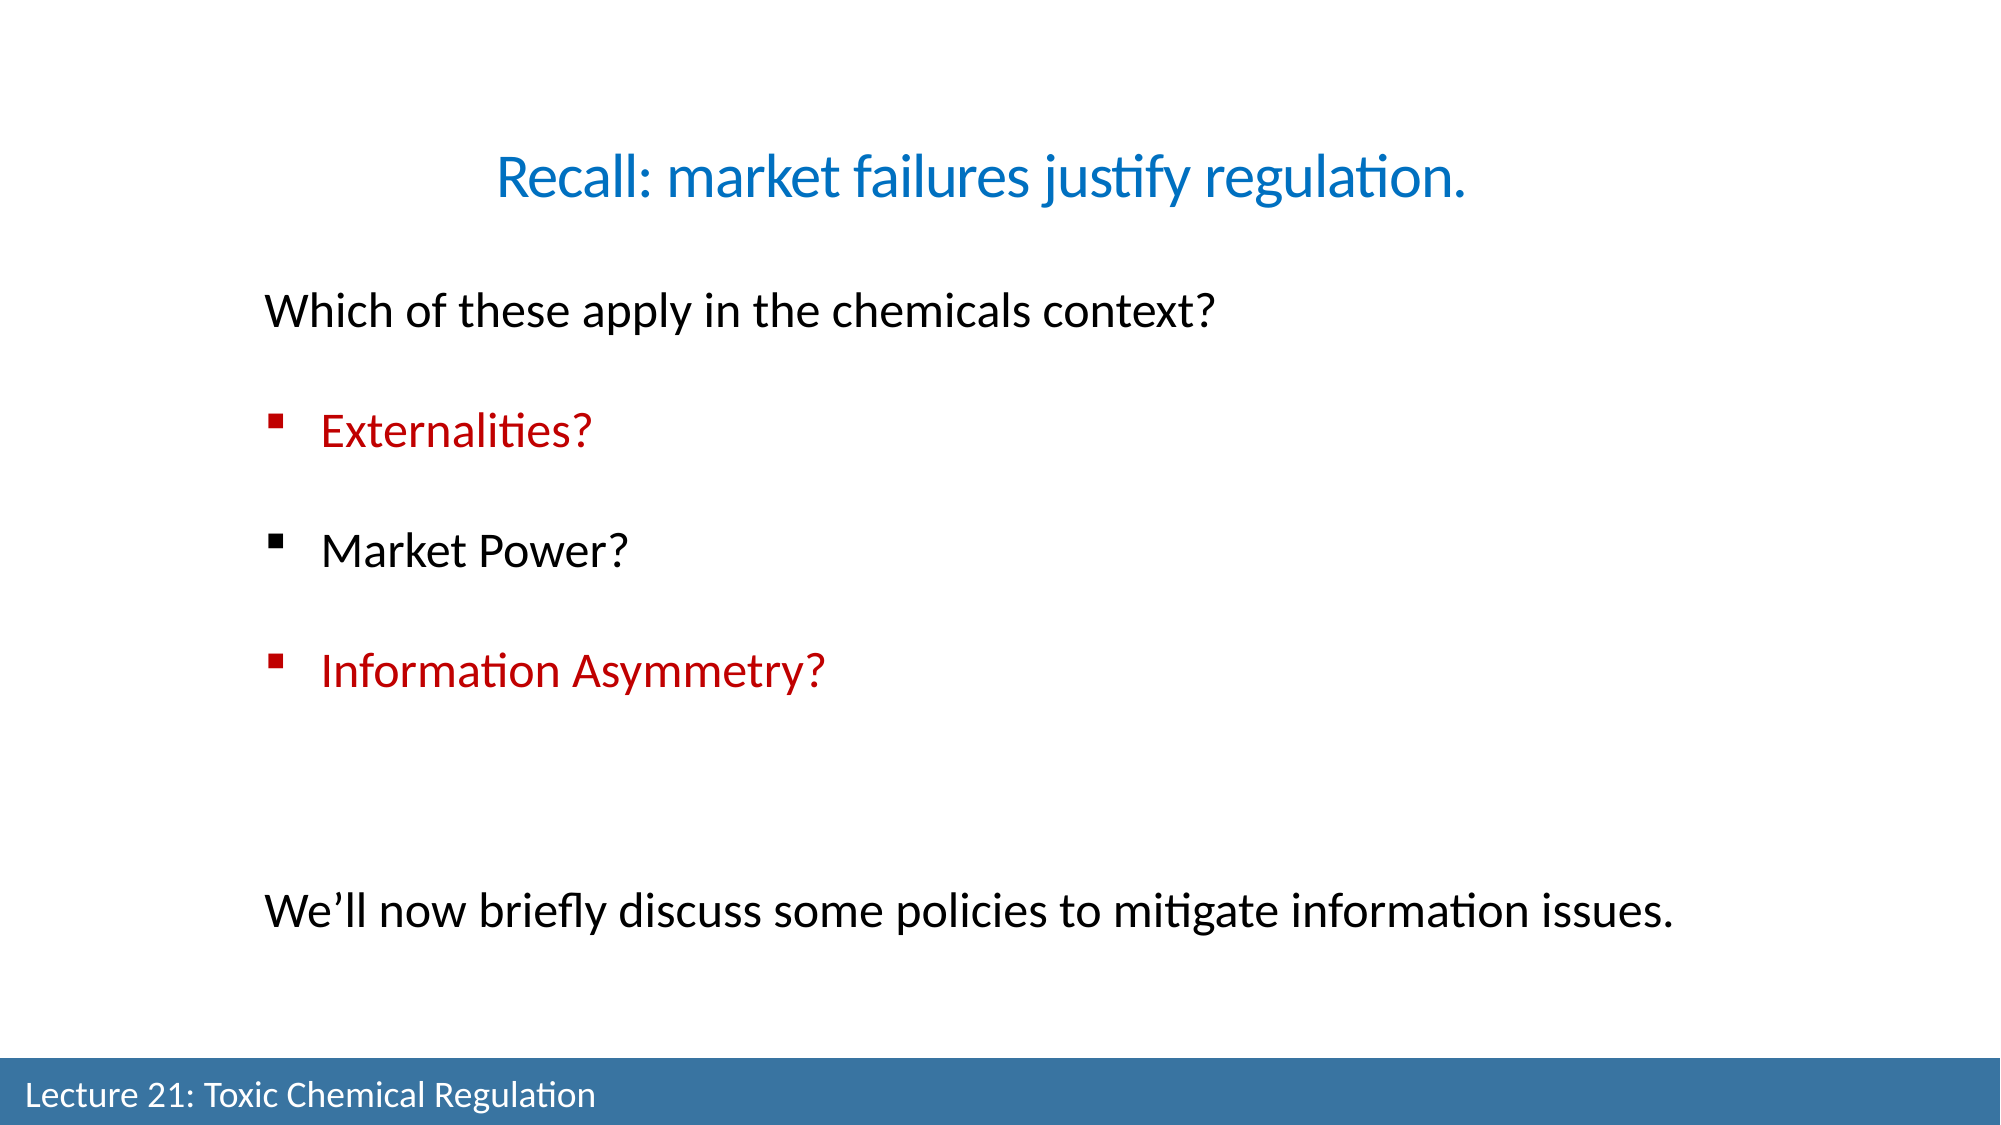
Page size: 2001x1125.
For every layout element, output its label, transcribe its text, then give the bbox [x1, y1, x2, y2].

text_box Recall: market failures justify regulation. [255, 83, 1710, 218]
text_box Which of these apply in the chemicals context? Externalities? Market Power? Information Asymmetry? We’ll now briefly discuss some policies to mitigate information issues. [249, 270, 1751, 946]
